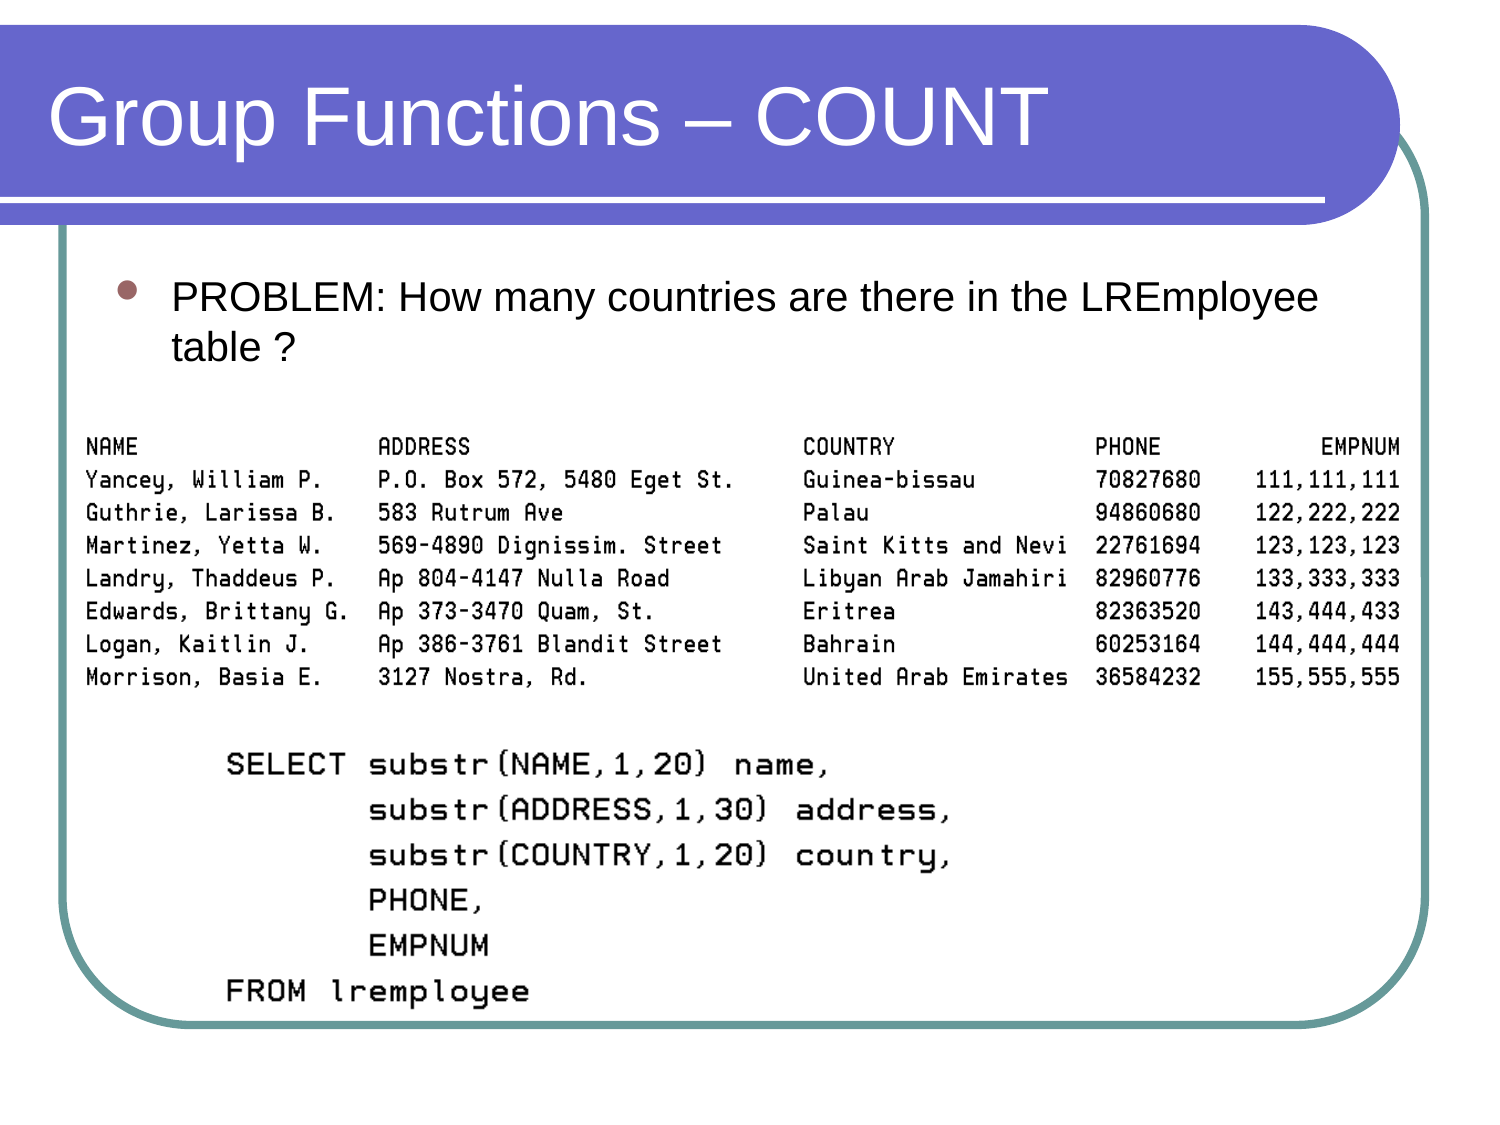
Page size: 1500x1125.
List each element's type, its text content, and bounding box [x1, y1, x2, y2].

list PROBLEM: How many countries are there in the LREmployee table ? [99, 262, 1400, 430]
picture [84, 430, 1401, 694]
list PROBLEM: How many countries are there in the LREmployee table ? [99, 702, 1400, 1050]
title Group Functions – COUNT [32, 37, 1347, 188]
picture [224, 741, 957, 1015]
